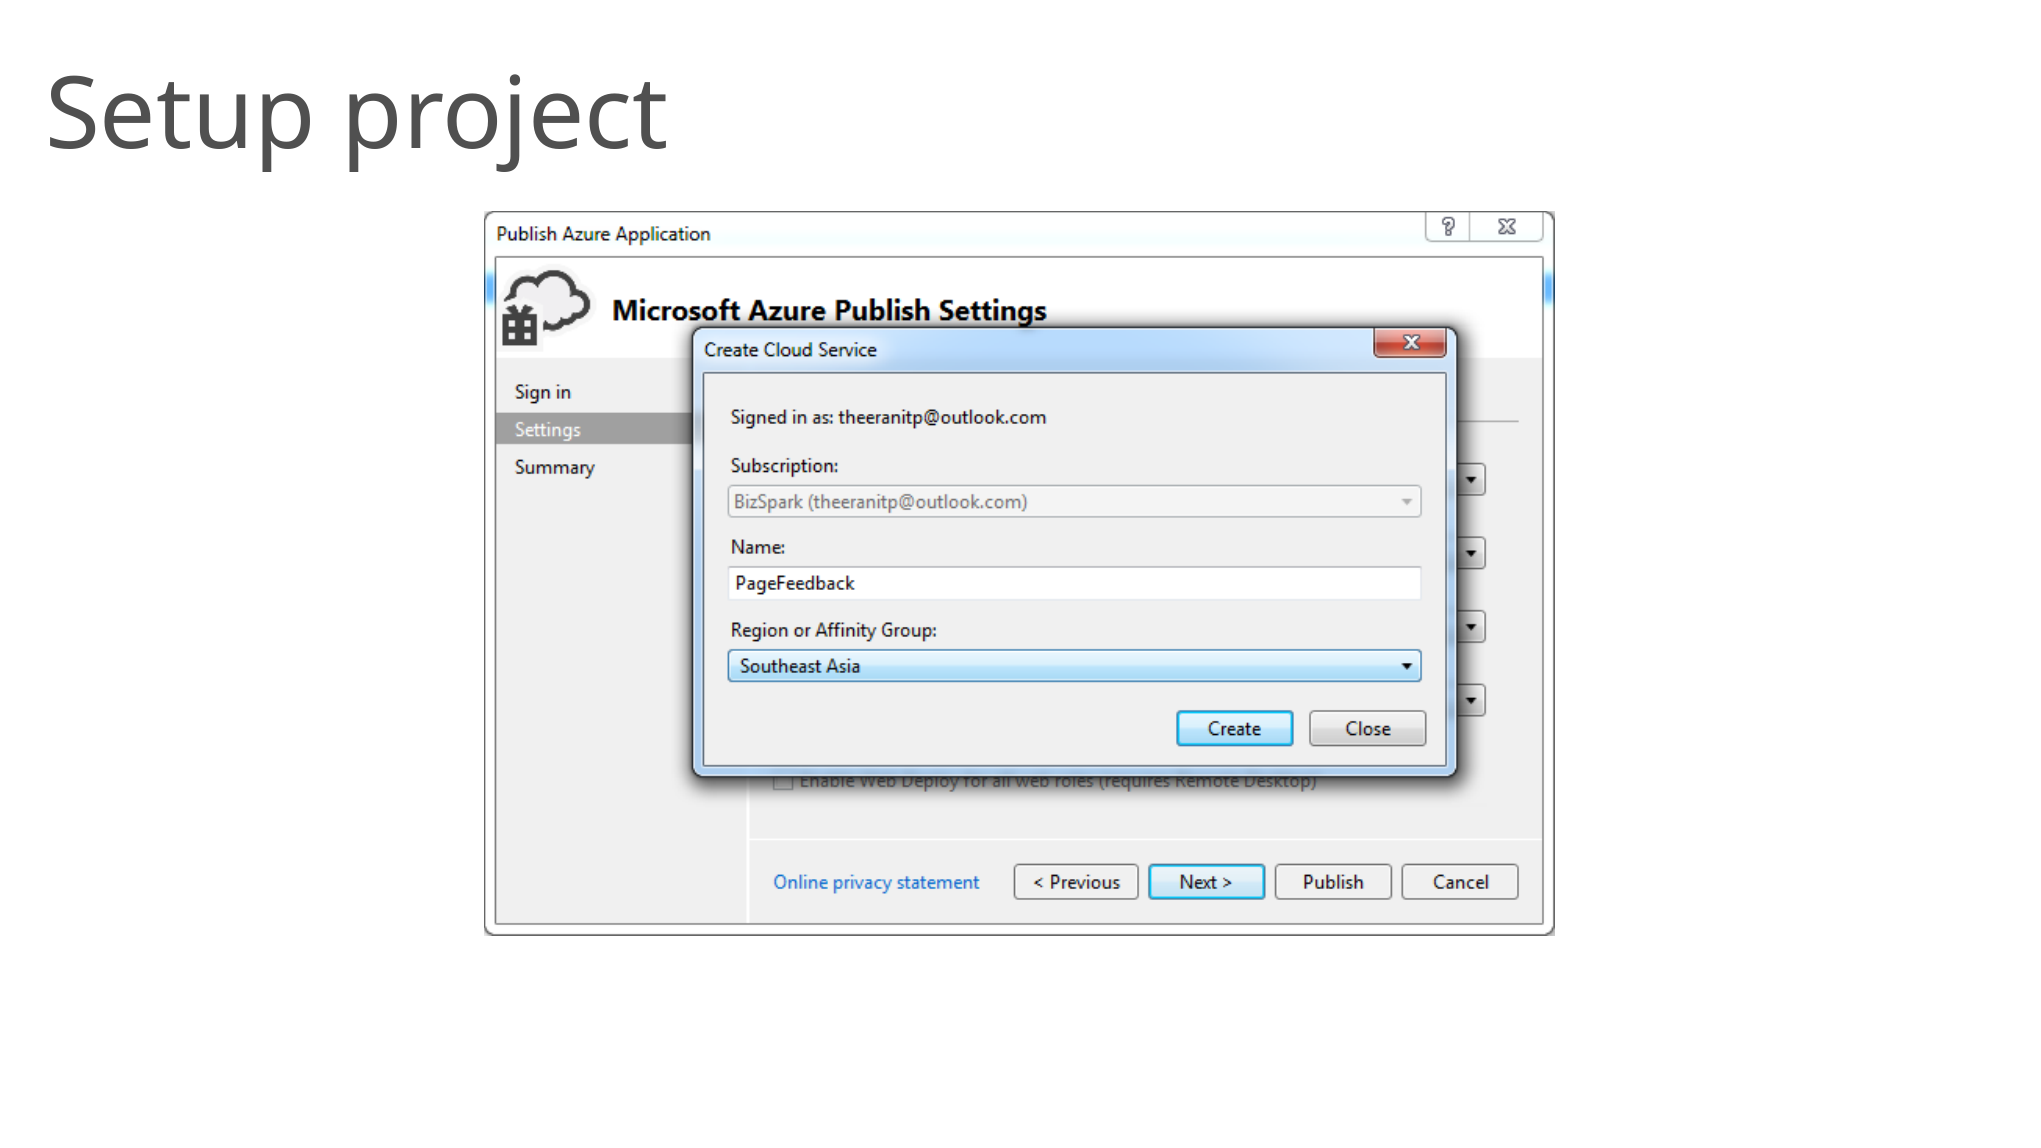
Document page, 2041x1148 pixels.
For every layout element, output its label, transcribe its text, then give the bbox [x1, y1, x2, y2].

picture [484, 211, 1556, 936]
title Setup project [45, 48, 1996, 199]
